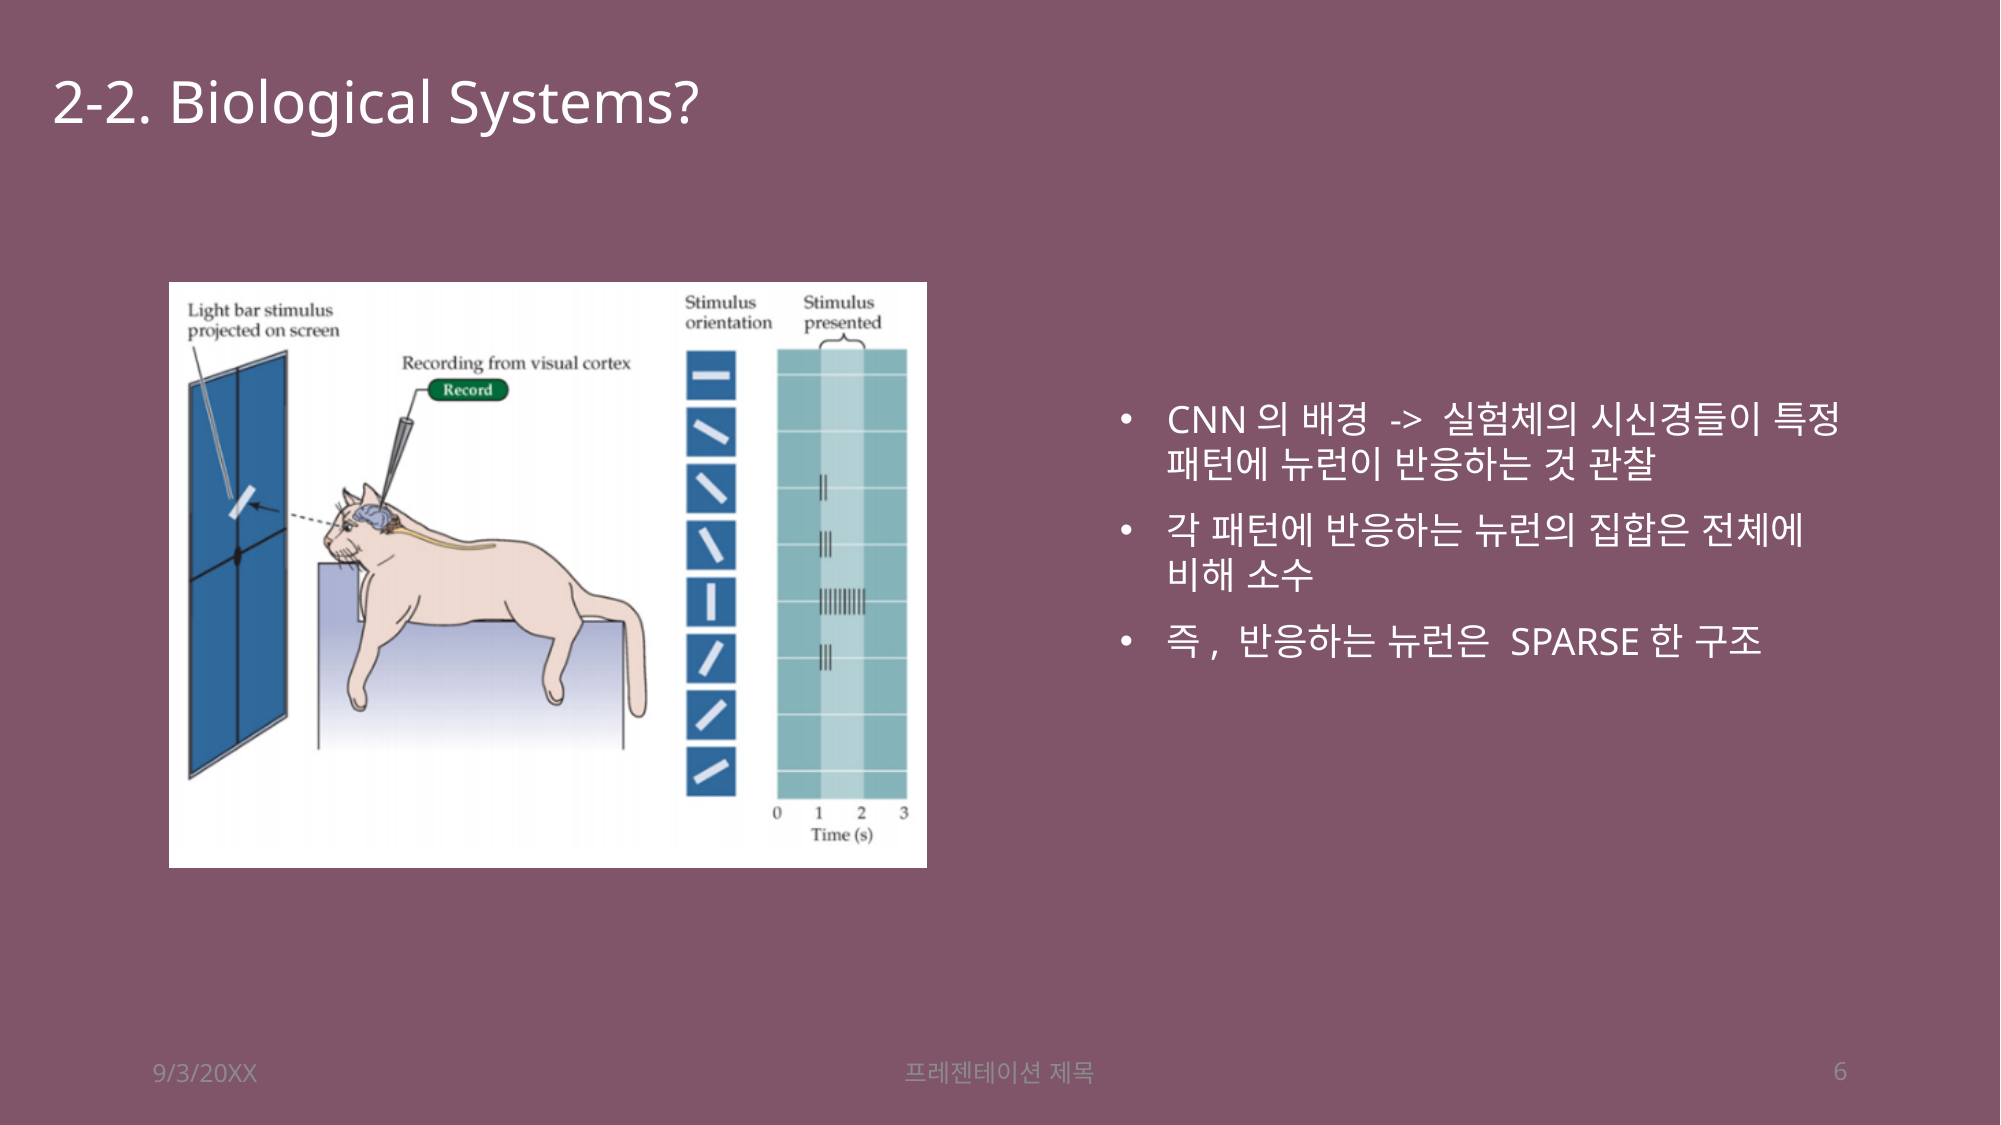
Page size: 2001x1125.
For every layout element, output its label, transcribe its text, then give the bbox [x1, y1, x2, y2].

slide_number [137, 1042, 588, 1103]
footer 프레젠테이션 제목 [662, 1042, 1338, 1103]
title 2-2. Biological Systems? [37, 33, 1204, 175]
list CNN의 배경 -> 실험체의 시신경들이 특정 패턴에 뉴런이 반응하는 것 관찰 각 패턴에 반응하는 뉴런의 집합은 전체에 비해 소수 즉, 반응하는 뉴런은 SPARSE한 구조 [1104, 116, 1863, 1009]
picture [169, 282, 927, 868]
slide_number 6 [1412, 1042, 1863, 1103]
